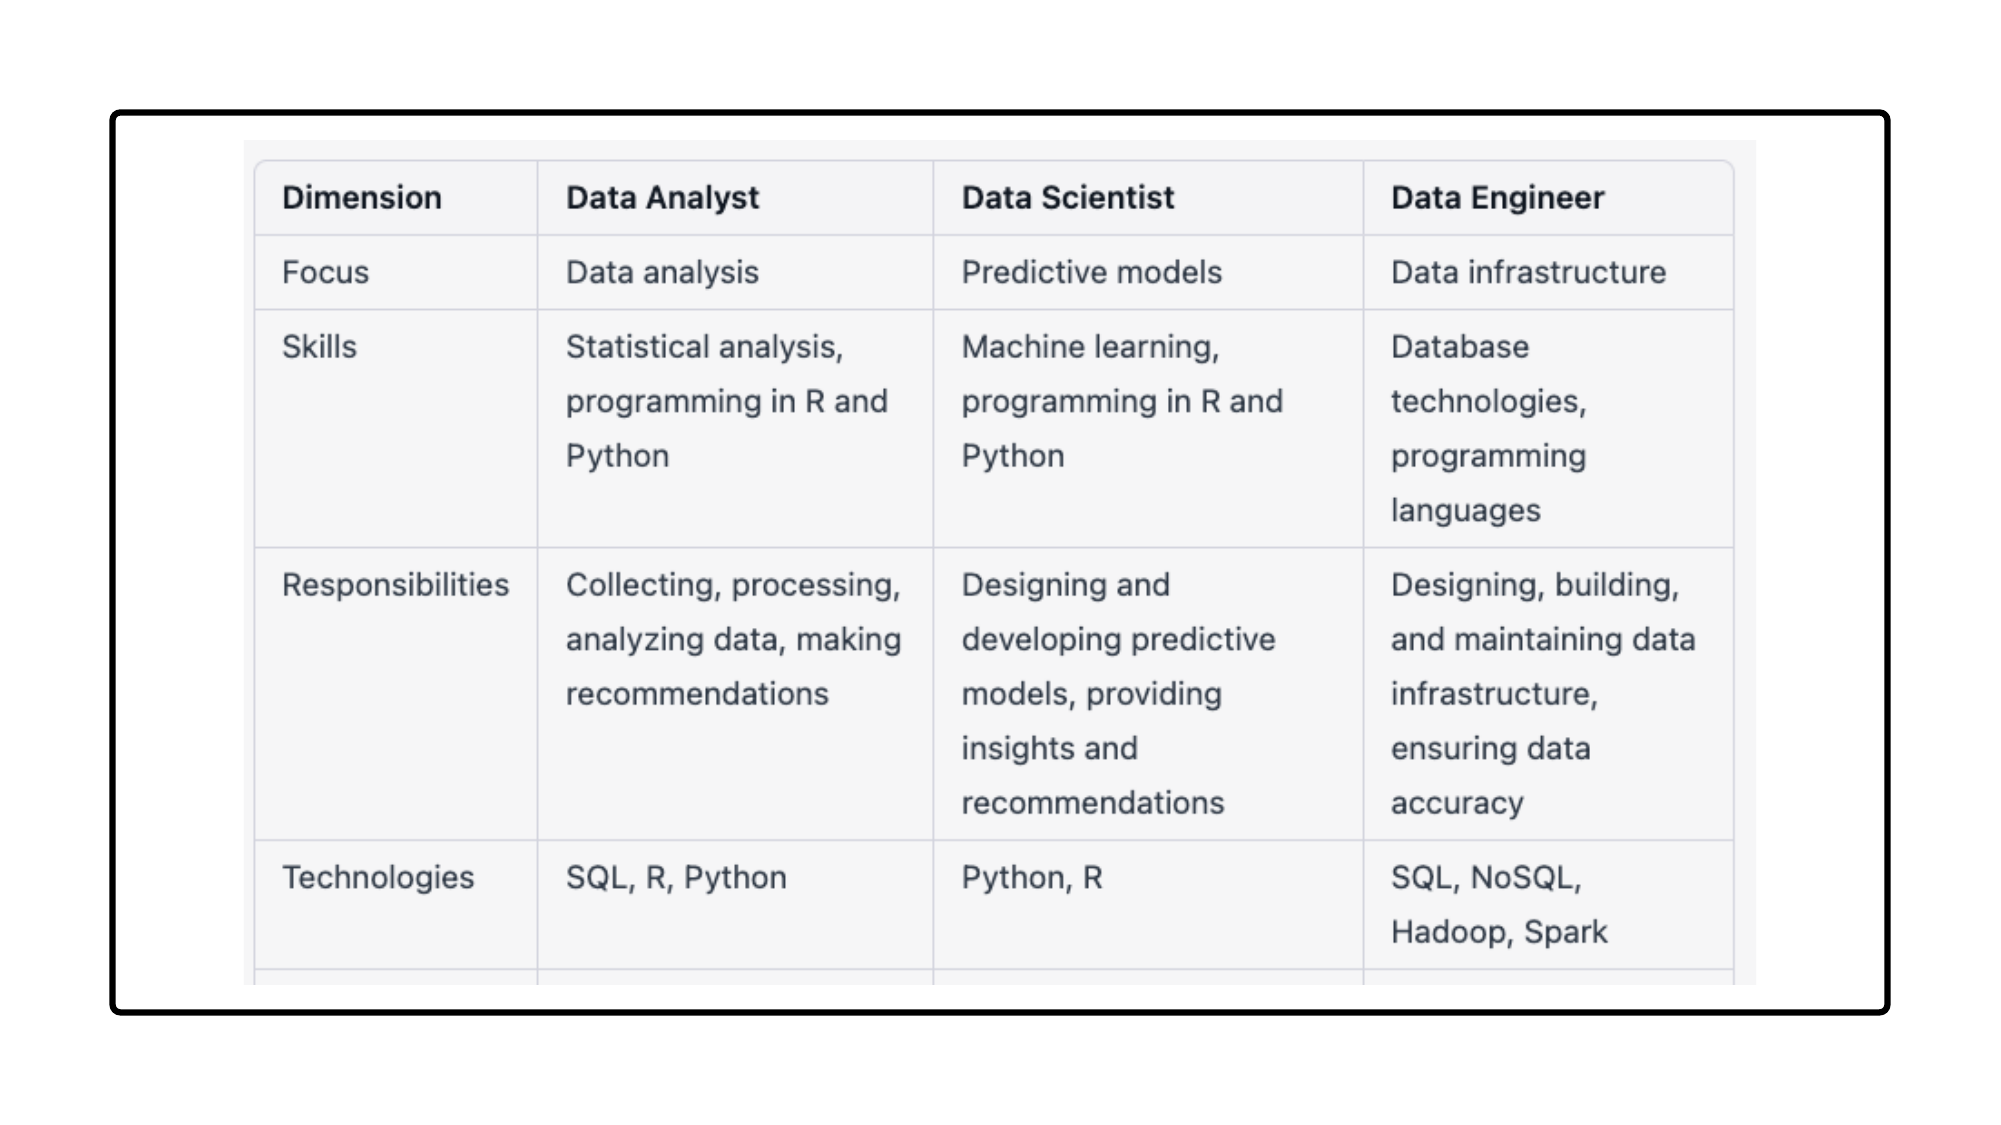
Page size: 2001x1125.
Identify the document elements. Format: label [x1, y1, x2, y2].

text_box [112, 96, 1888, 1013]
